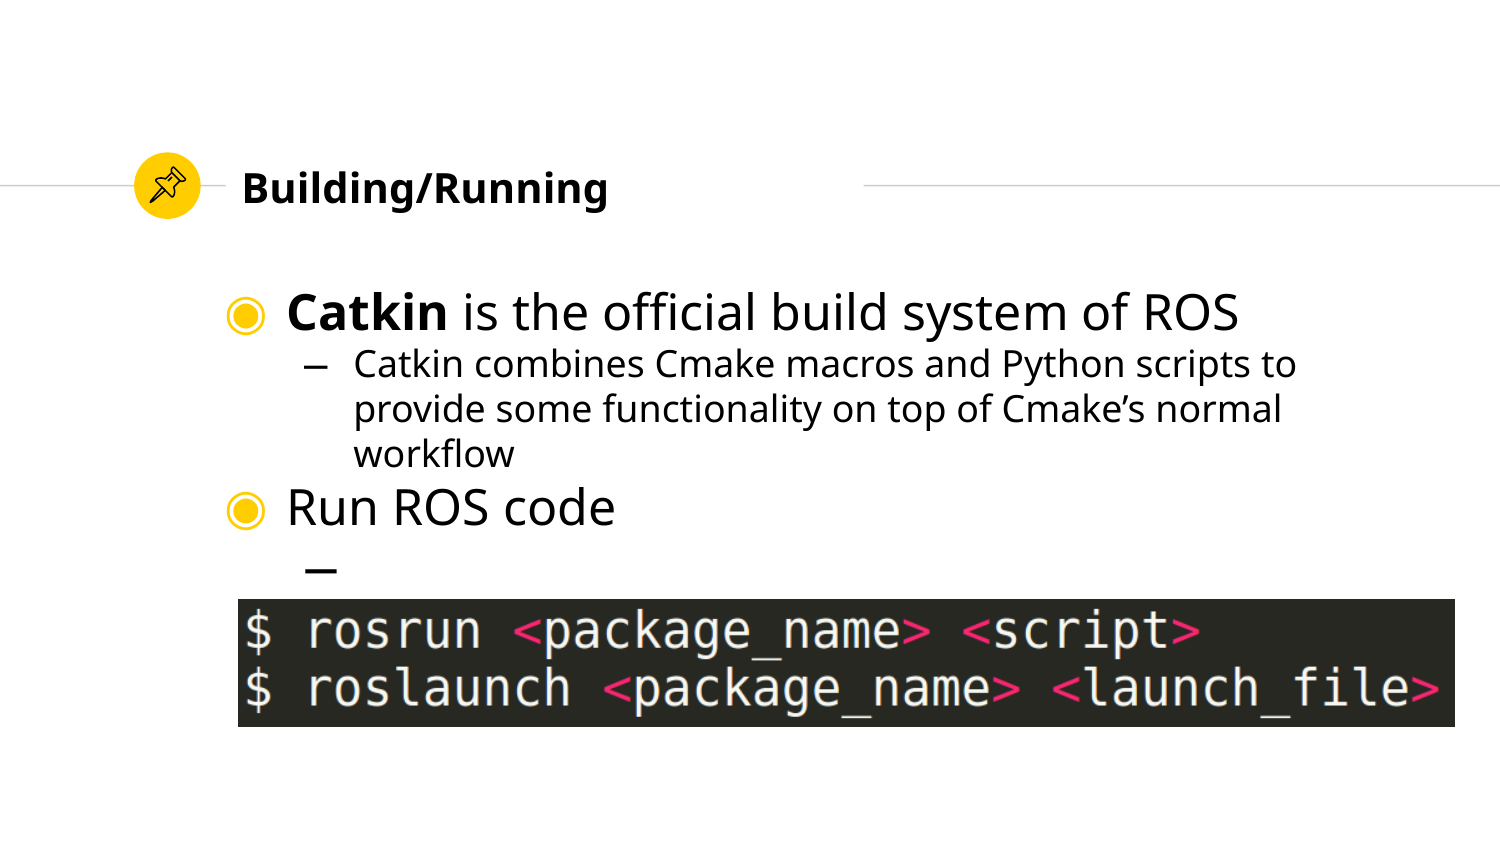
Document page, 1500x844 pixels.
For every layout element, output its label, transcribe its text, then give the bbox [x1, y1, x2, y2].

text_box Building/Running [226, 151, 863, 223]
text_box Catkin is the official build system of ROS Catkin combines Cmake macros and Python scripts to provide some functionality on top of Cmake’s normal workflow Run ROS code [196, 265, 1425, 776]
text_box [155, 172, 180, 197]
text_box [171, 167, 186, 182]
text_box [150, 188, 165, 203]
picture [238, 599, 1456, 728]
